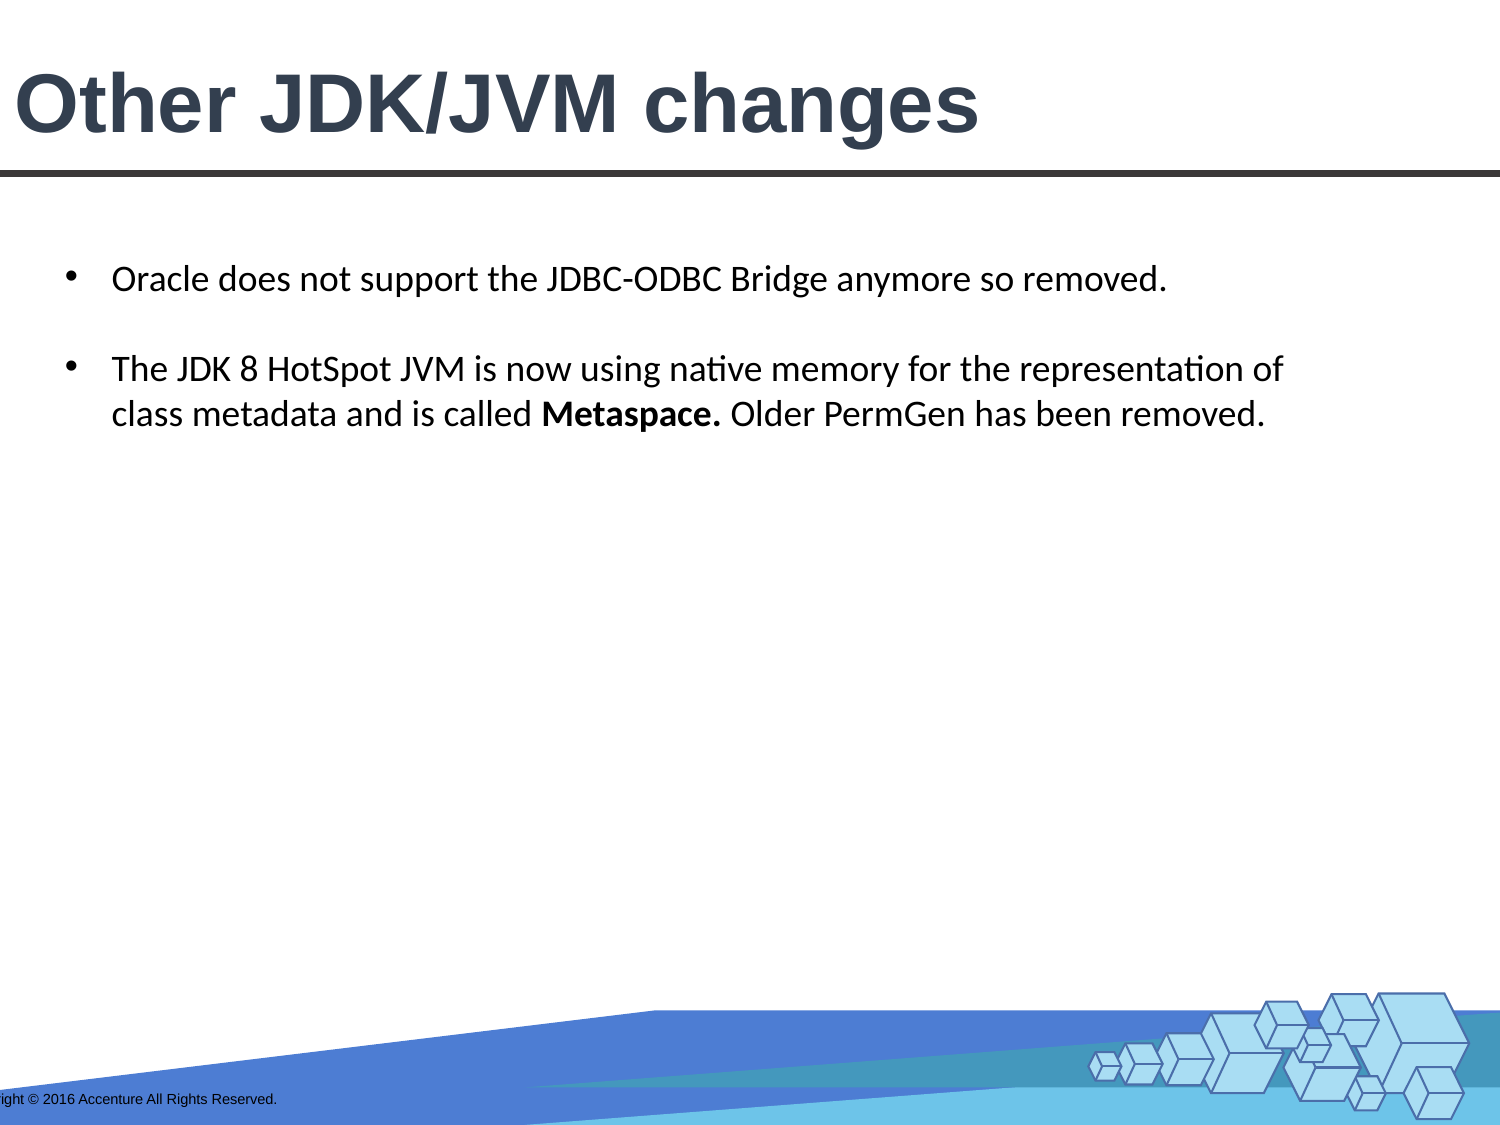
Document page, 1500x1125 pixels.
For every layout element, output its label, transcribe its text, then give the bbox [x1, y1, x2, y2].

text_box Oracle does not support the JDBC-ODBC Bridge anymore so removed. The JDK 8 HotSpot JVM is now using native memory for the representation of class metadata and is called Metaspace. Older PermGen has been removed. [50, 246, 1308, 486]
title Other JDK/JVM changes [0, 53, 1500, 147]
